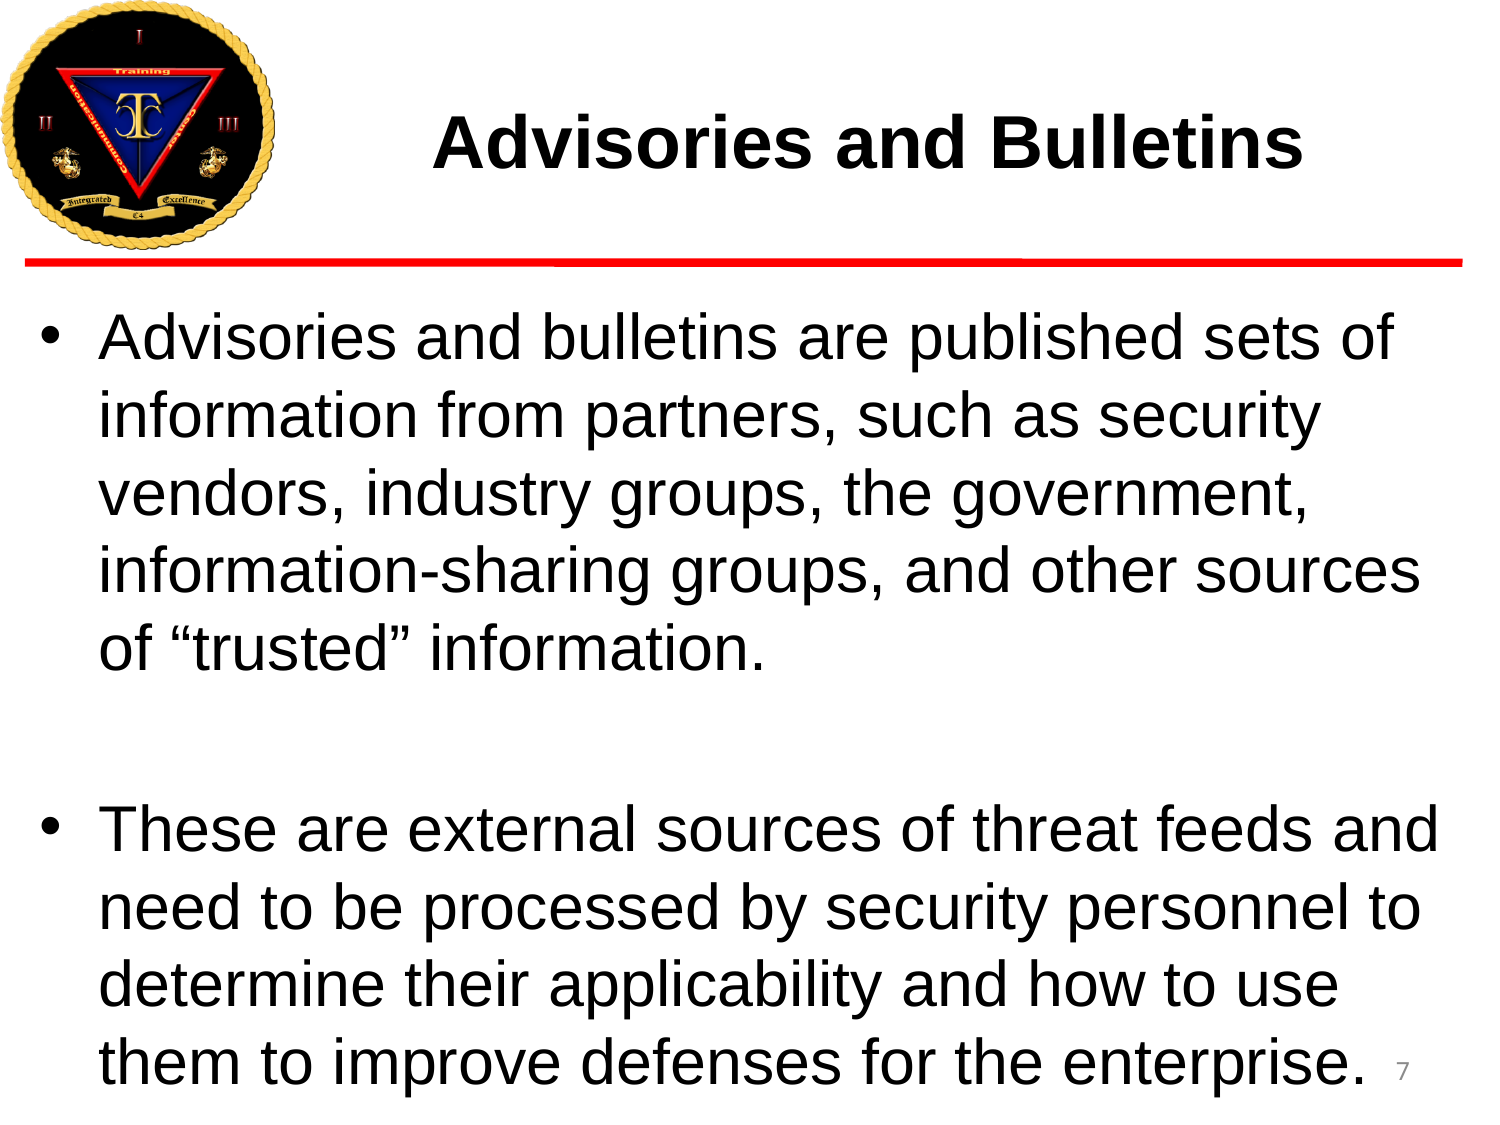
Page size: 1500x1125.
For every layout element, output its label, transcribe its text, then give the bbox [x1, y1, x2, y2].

slide_number 7 [1074, 1042, 1425, 1103]
picture [0, 0, 275, 250]
title Advisories and Bulletins [274, 44, 1463, 233]
list Advisories and bulletins are published sets of information from partners, such as security vendors, industry groups, the government, information-sharing groups, and other sources of “trusted” information. These are external sources of threat feeds and need to be processed by security personnel to determine their applicability and how to use them to improve defenses for the enterprise. [24, 287, 1463, 1125]
